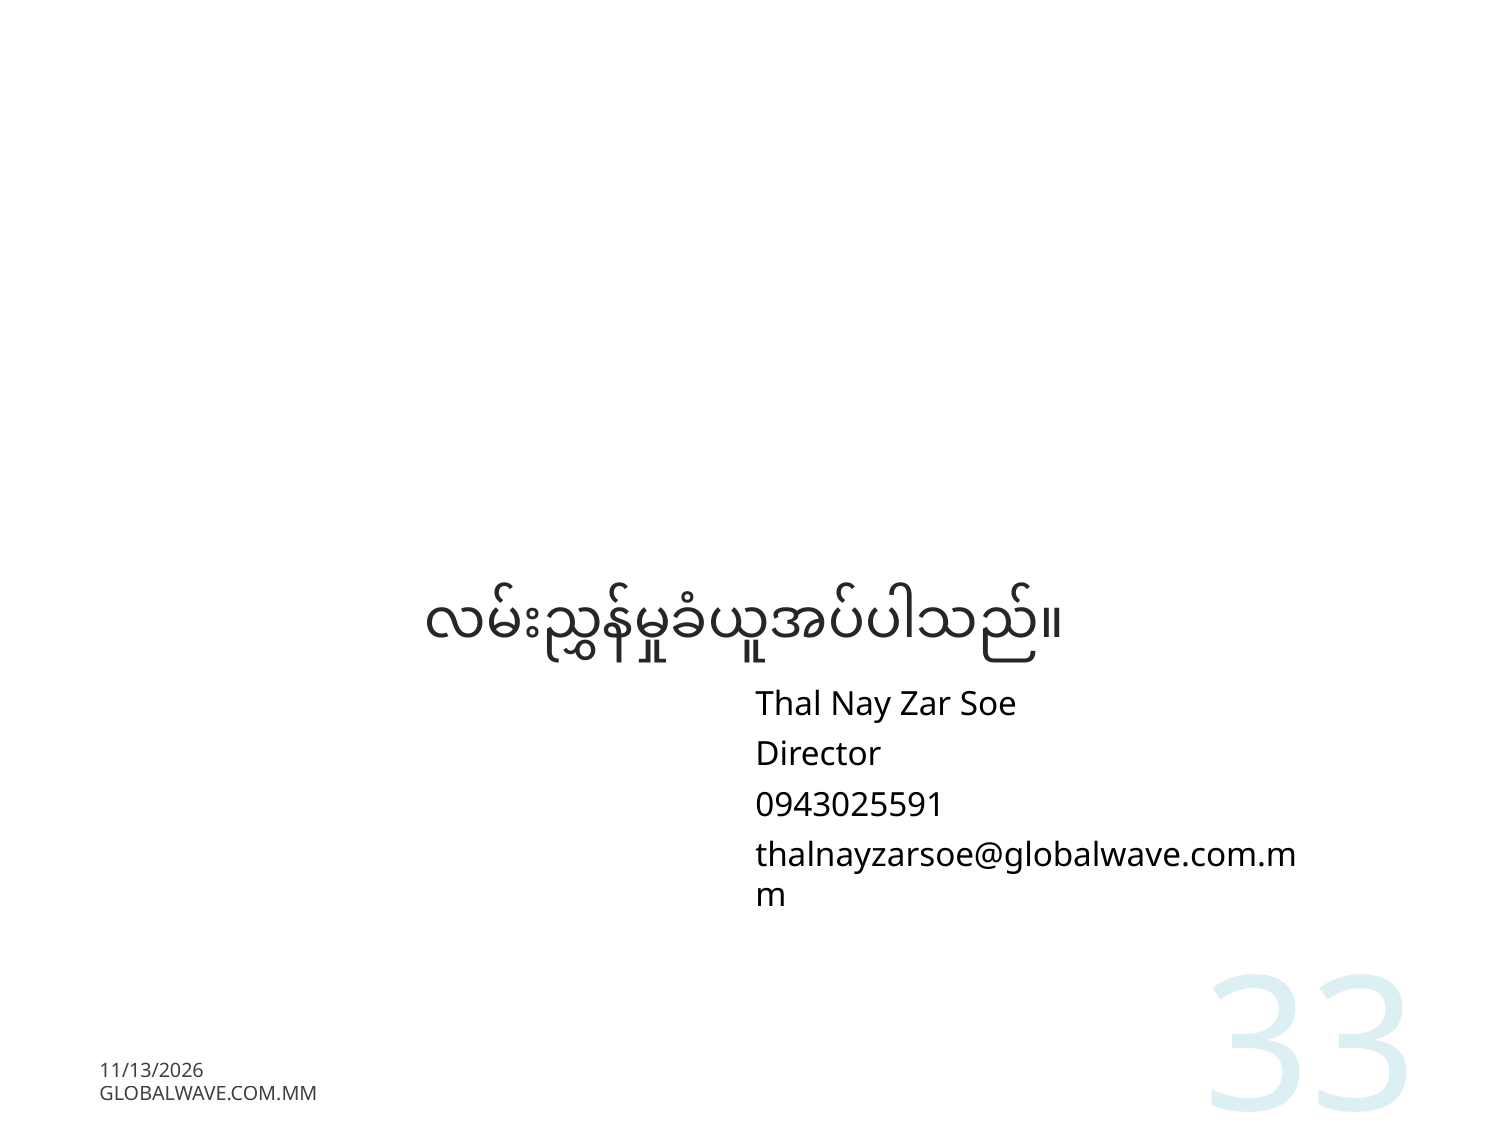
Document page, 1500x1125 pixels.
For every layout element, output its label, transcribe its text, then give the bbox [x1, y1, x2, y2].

slide_number 33 [1073, 956, 1433, 1125]
text_box Thal Nay Zar Soe Director 0943025591 thalnayzarsoe@globalwave.com.mm [740, 624, 1338, 923]
list လမ်းညွှန်မှုခံယူအပ်ပါသည်။ [83, 326, 1407, 945]
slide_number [84, 1051, 591, 1075]
footer globalwave.com.mm [84, 1075, 704, 1113]
